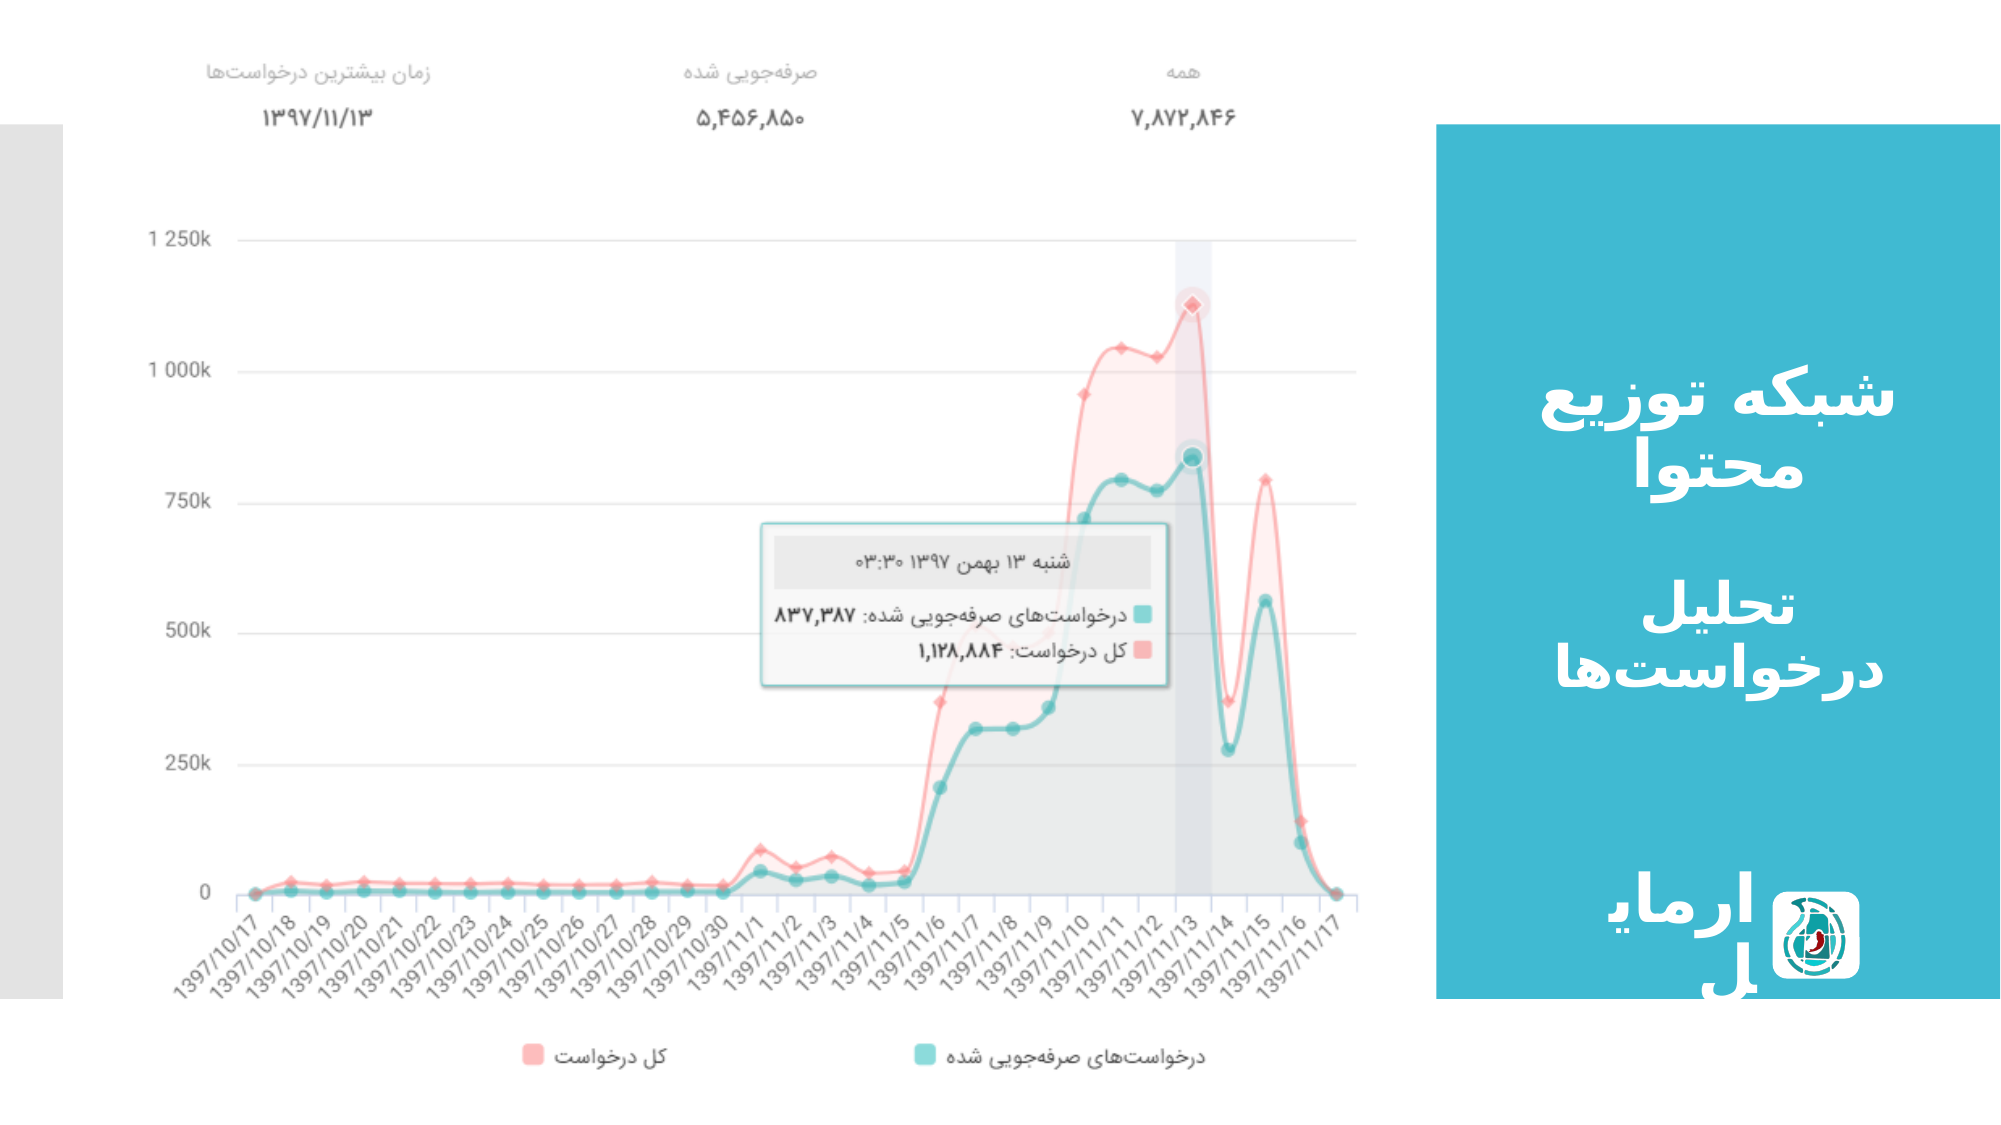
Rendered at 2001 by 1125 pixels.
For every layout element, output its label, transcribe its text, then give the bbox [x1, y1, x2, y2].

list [136, 50, 1363, 1073]
picture [1772, 894, 1857, 979]
title شبکه توزیع محتوا تحلیل درخواست‌ها [1477, 184, 1962, 874]
